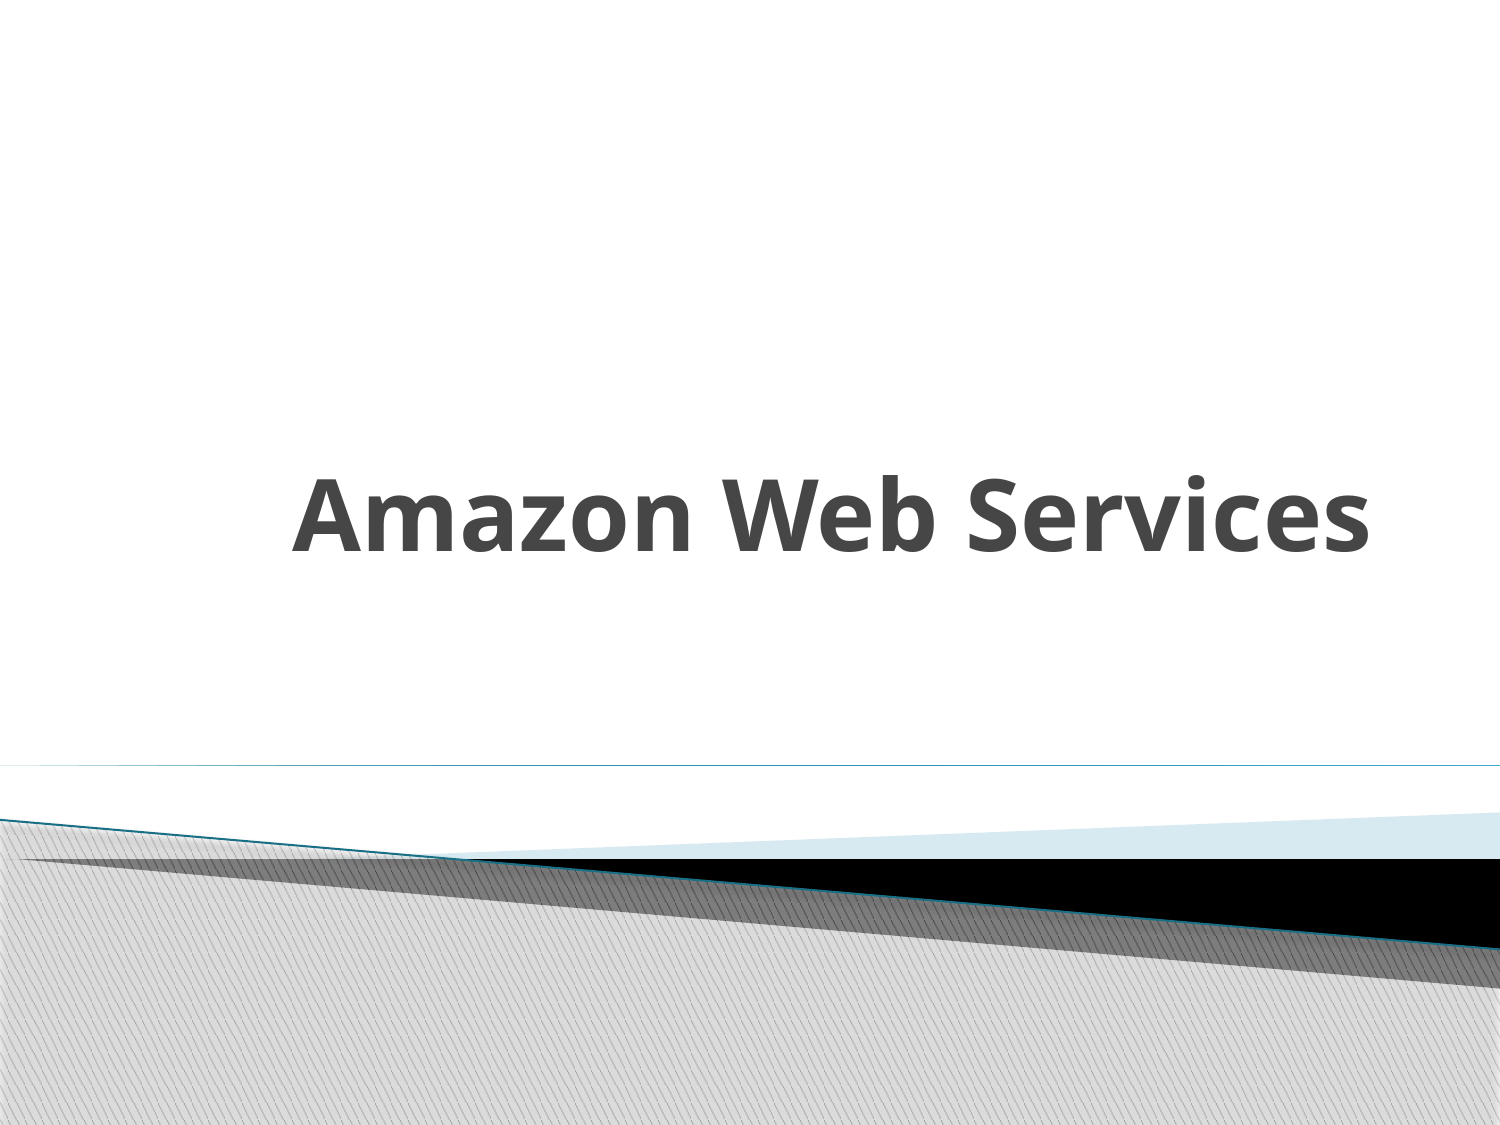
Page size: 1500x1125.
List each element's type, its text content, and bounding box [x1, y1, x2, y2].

title Amazon Web Services [112, 287, 1388, 588]
picture [5, 859, 1500, 989]
